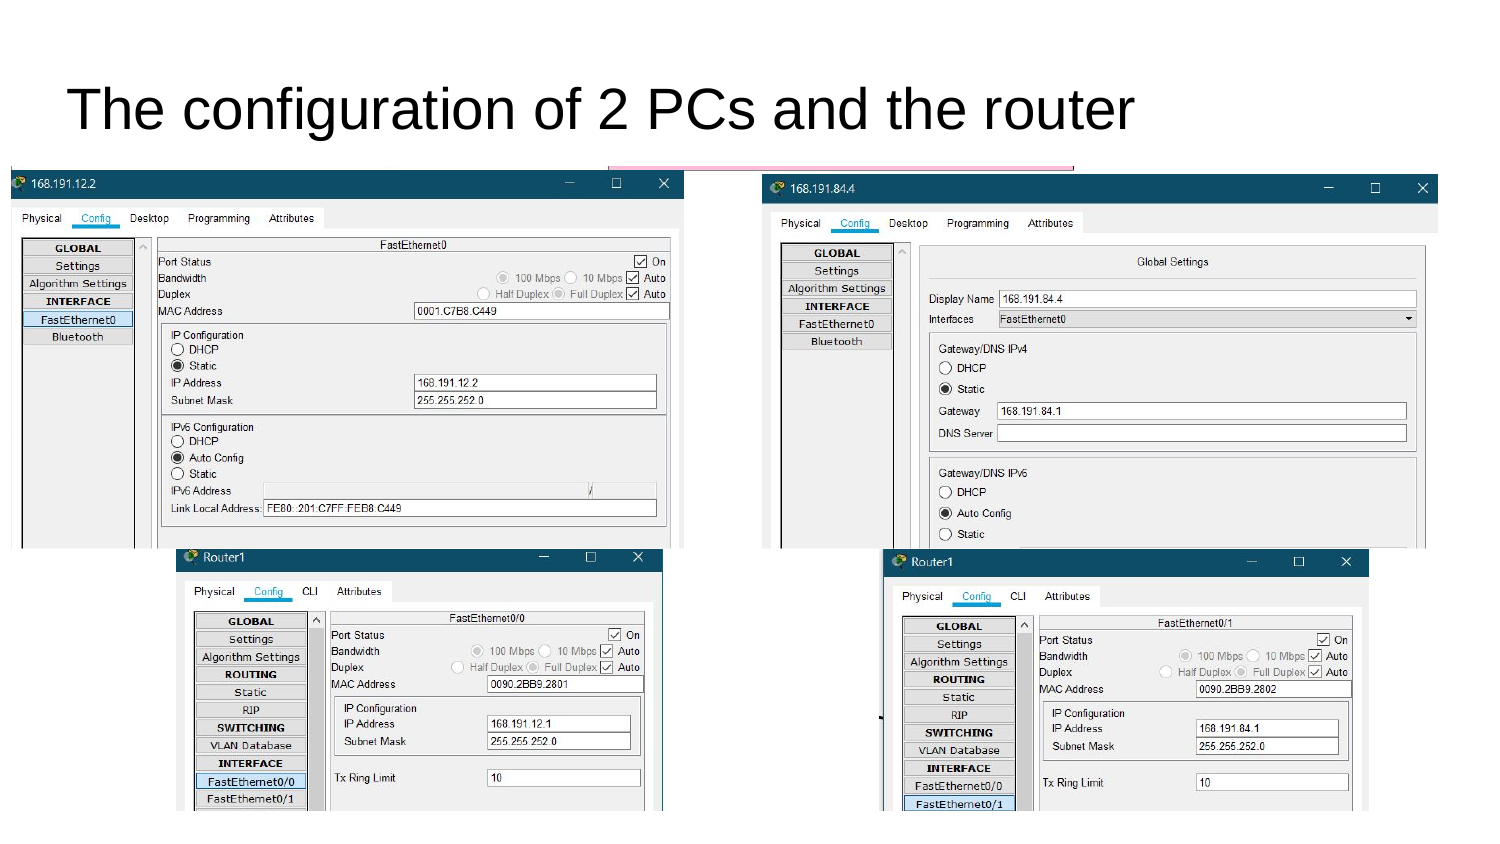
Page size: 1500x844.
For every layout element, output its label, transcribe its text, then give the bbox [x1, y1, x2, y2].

title The configuration of 2 PCs and the router [51, 56, 1449, 151]
picture [11, 166, 1500, 812]
